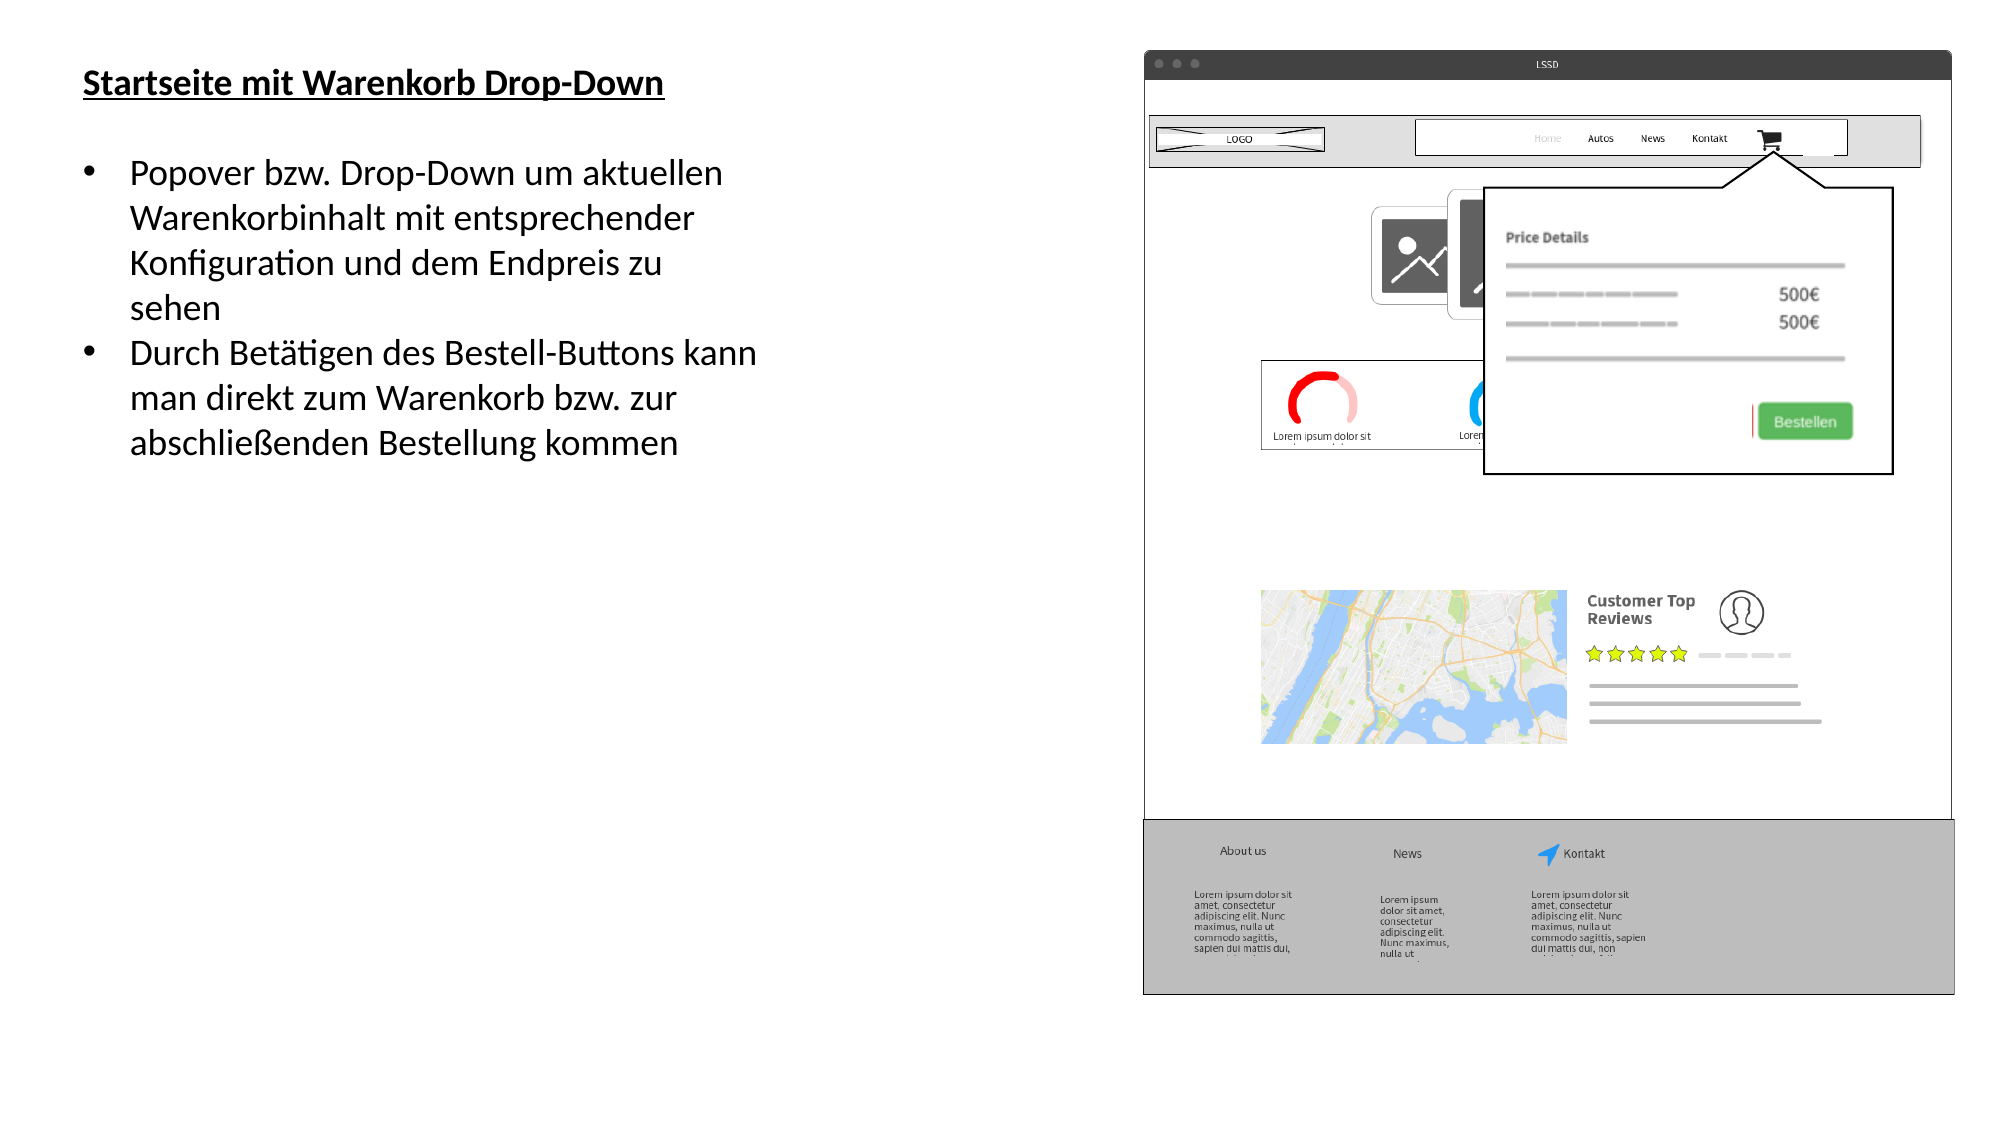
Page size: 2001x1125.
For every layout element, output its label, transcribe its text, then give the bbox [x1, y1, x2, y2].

text_box Startseite mit Warenkorb Drop-Down Popover bzw. Drop-Down um aktuellen Warenkorbinhalt mit entsprechender Konfiguration und dem Endpreis zu sehen Durch Betätigen des Bestell-Buttons kann man direkt zum Warenkorb bzw. zur abschließenden Bestellung kommen [68, 50, 776, 606]
picture [1080, 50, 1998, 1093]
